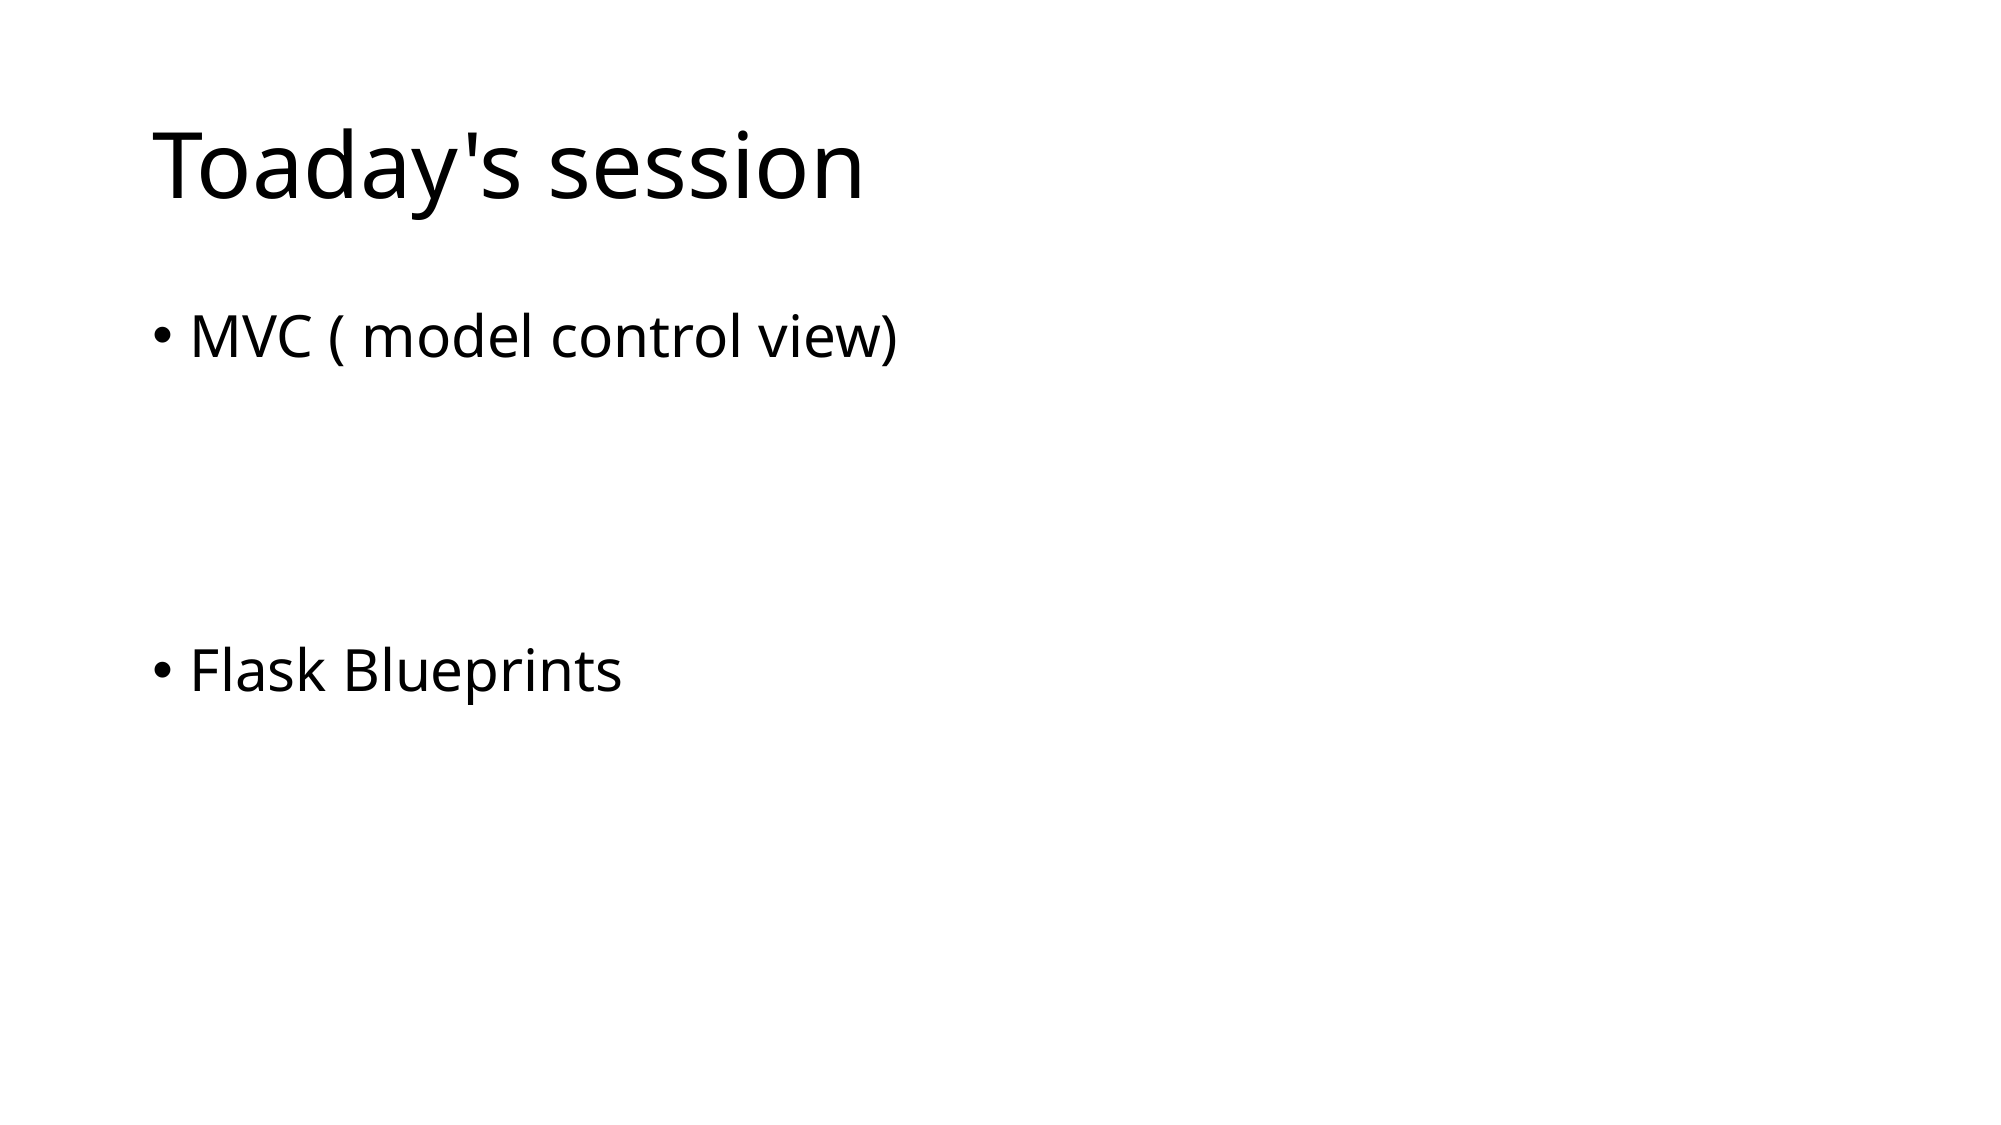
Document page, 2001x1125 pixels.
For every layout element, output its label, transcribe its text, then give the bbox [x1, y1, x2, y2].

list MVC ( model control view) Flask Blueprints [137, 299, 1863, 1014]
title Toaday's session [137, 59, 1863, 278]
